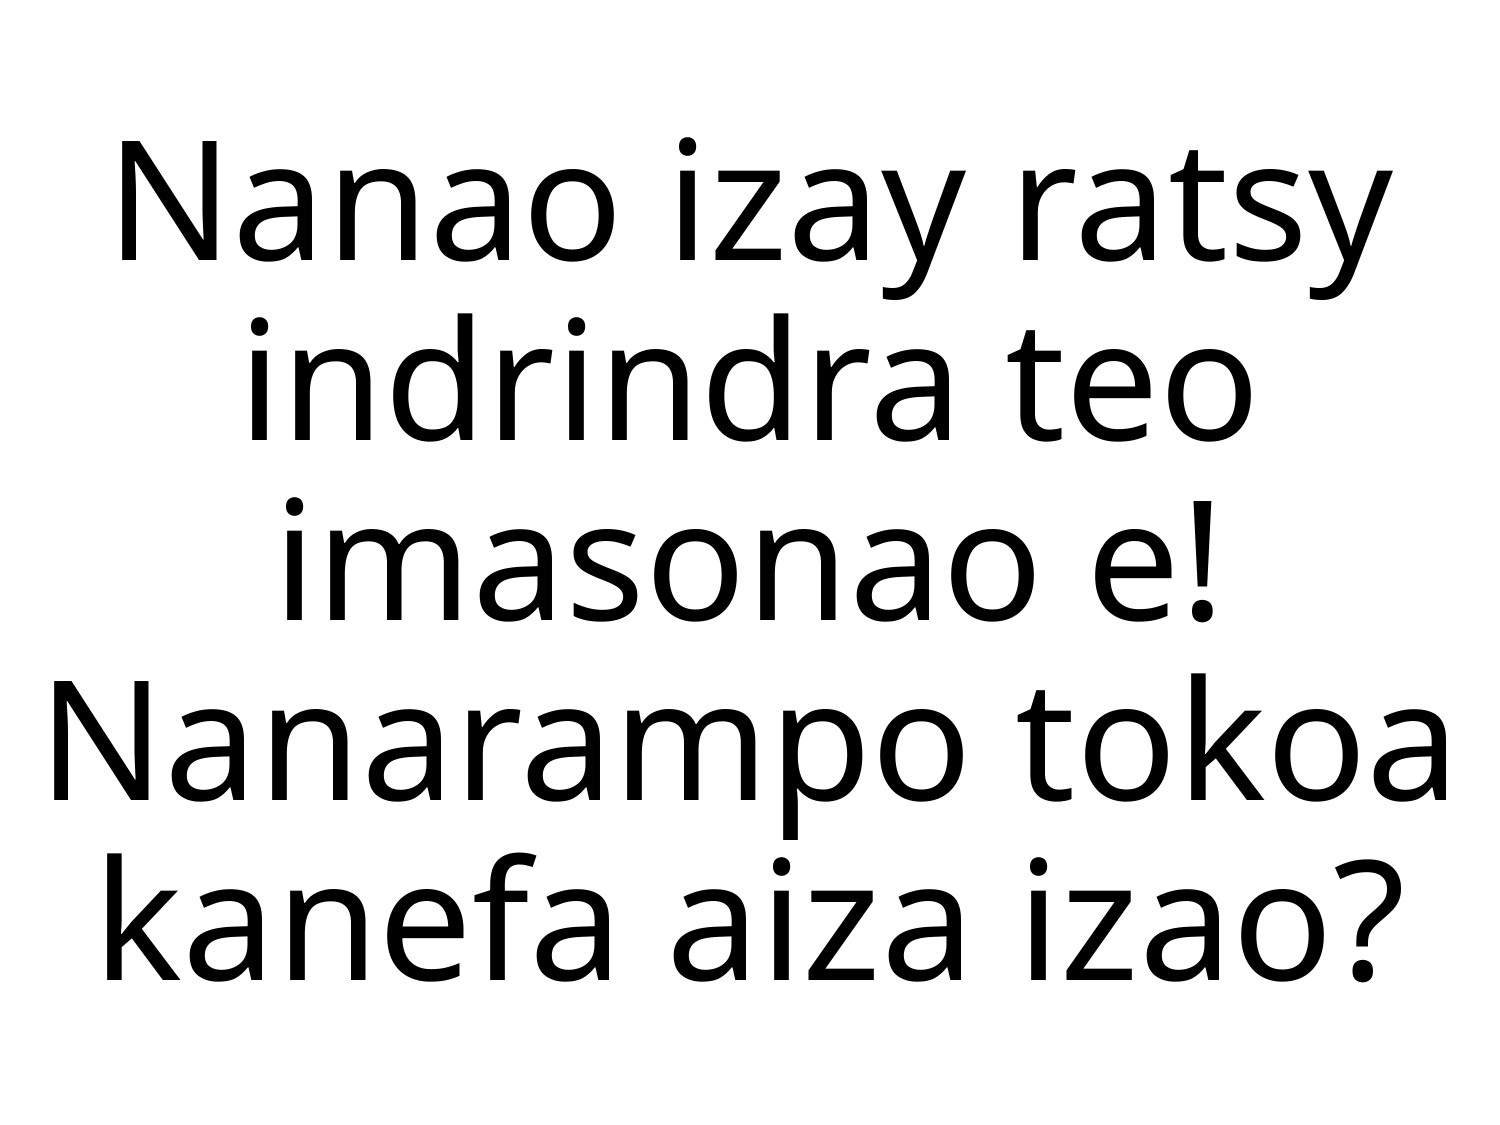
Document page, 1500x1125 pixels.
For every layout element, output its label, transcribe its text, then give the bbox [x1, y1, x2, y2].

title Nanao izay ratsy indrindra teo imasonao e! Nanarampo tokoa kanefa aiza izao? [0, 0, 1500, 1125]
